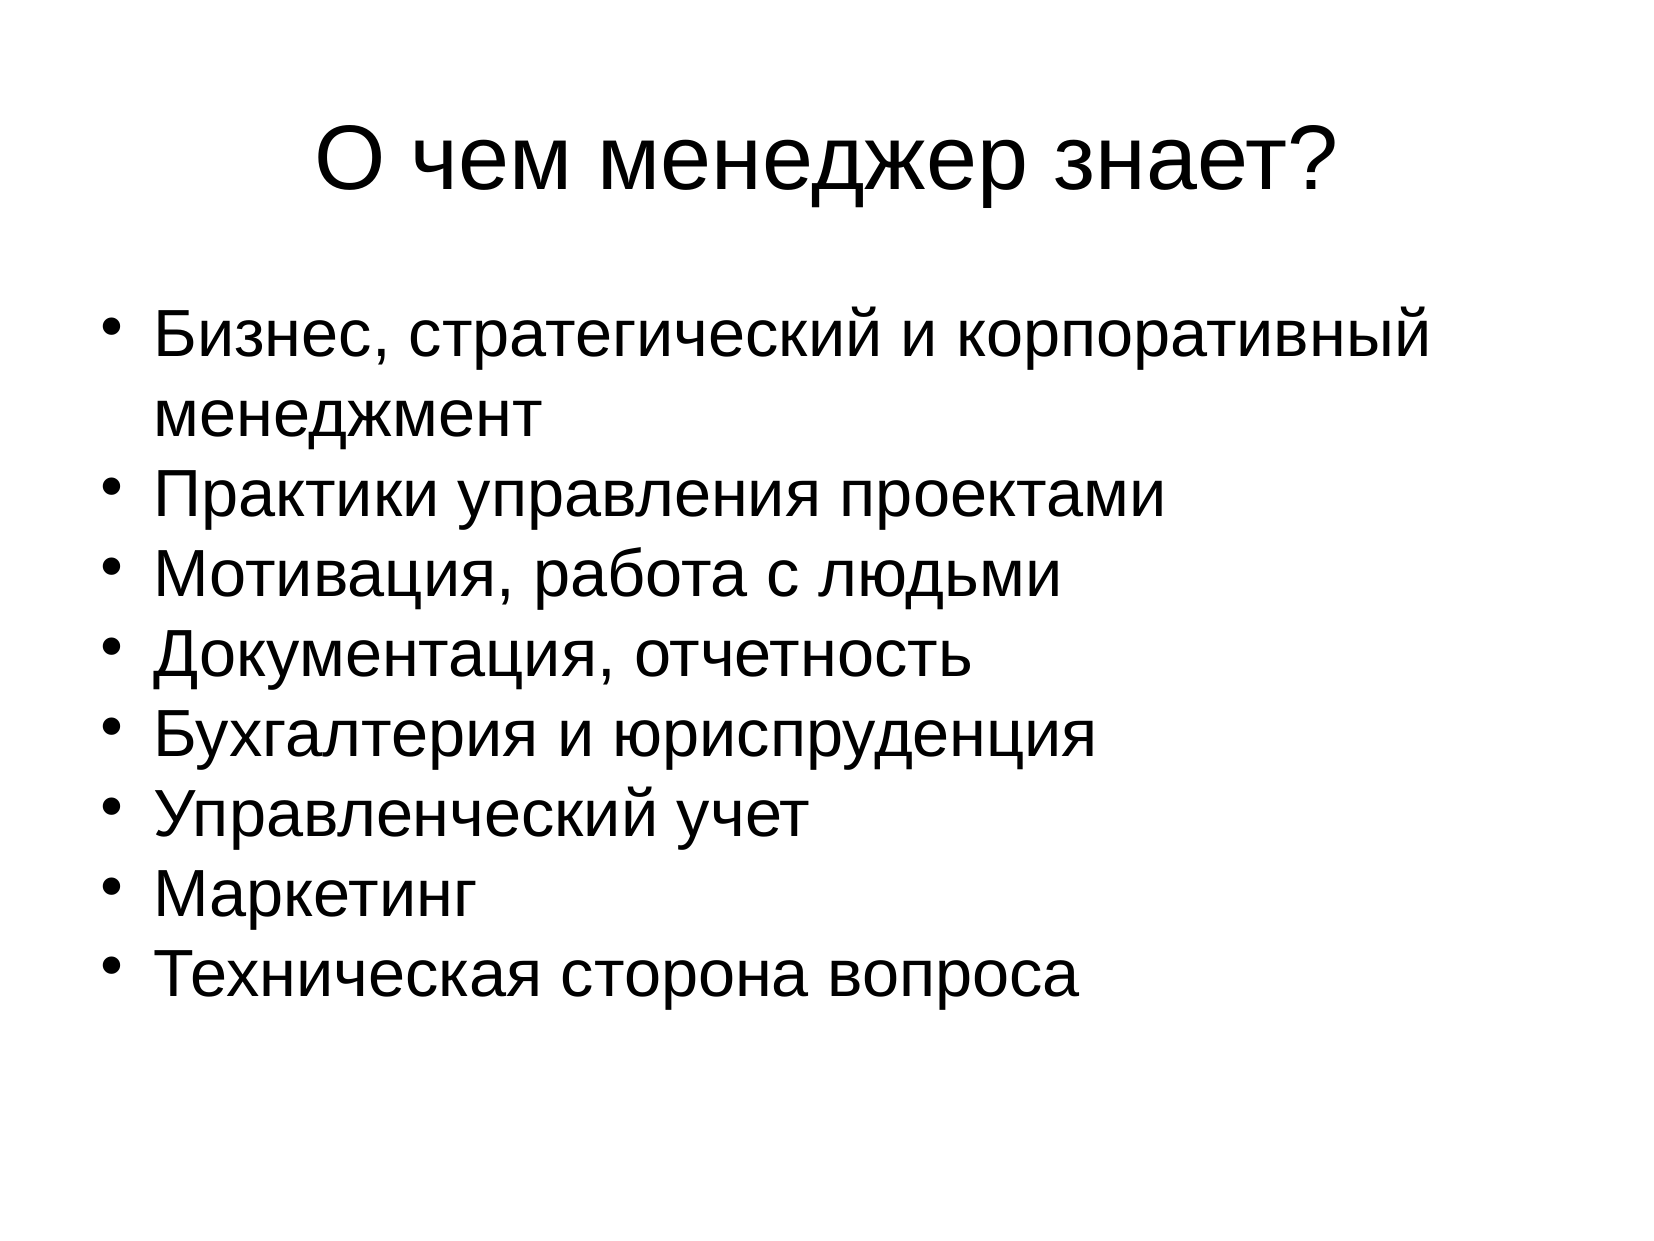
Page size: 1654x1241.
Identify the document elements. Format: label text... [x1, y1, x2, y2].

text_box Бизнес, стратегический и корпоративный менеджмент Практики управления проектами Мотивация, работа с людьми Документация, отчетность Бухгалтерия и юриспруденция Управленческий учет Маркетинг Техническая сторона вопроса [82, 290, 1571, 1010]
text_box О чем менеджер знает? [82, 49, 1571, 257]
